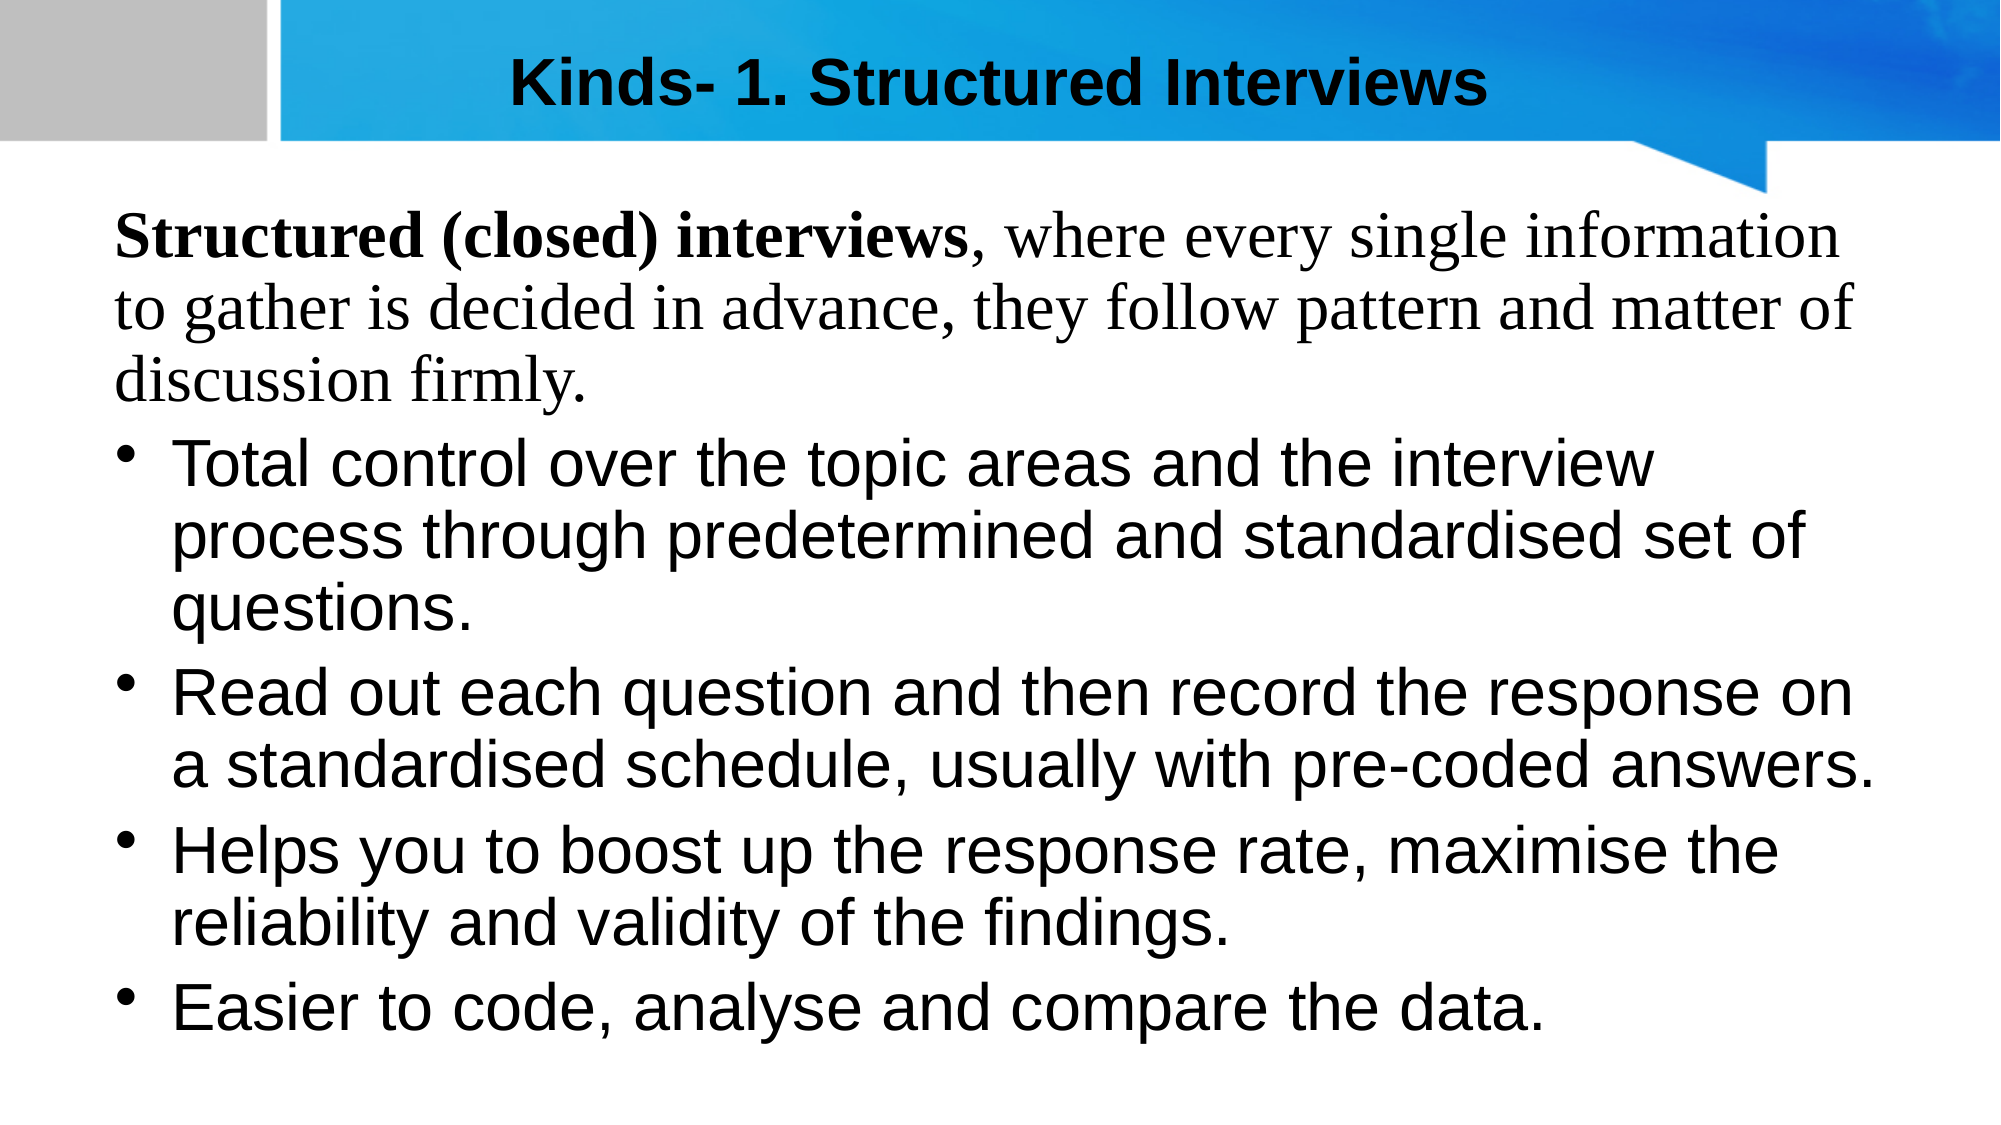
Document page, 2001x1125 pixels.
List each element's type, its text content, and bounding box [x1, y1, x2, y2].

picture [0, 0, 2000, 1125]
list Structured (closed) interviews, where every single information to gather is decided in advance, they follow pattern and matter of discussion firmly. Total control over the topic areas and the interview process through predetermined and standardised set of questions. Read out each question and then record the response on a standardised schedule, usually with pre-coded answers. Helps you to boost up the response rate, maximise the reliability and validity of the findings. Easier to code, analyse and compare the data. [99, 192, 1901, 1110]
title Kinds- 1. Structured Interviews [99, 30, 1901, 127]
